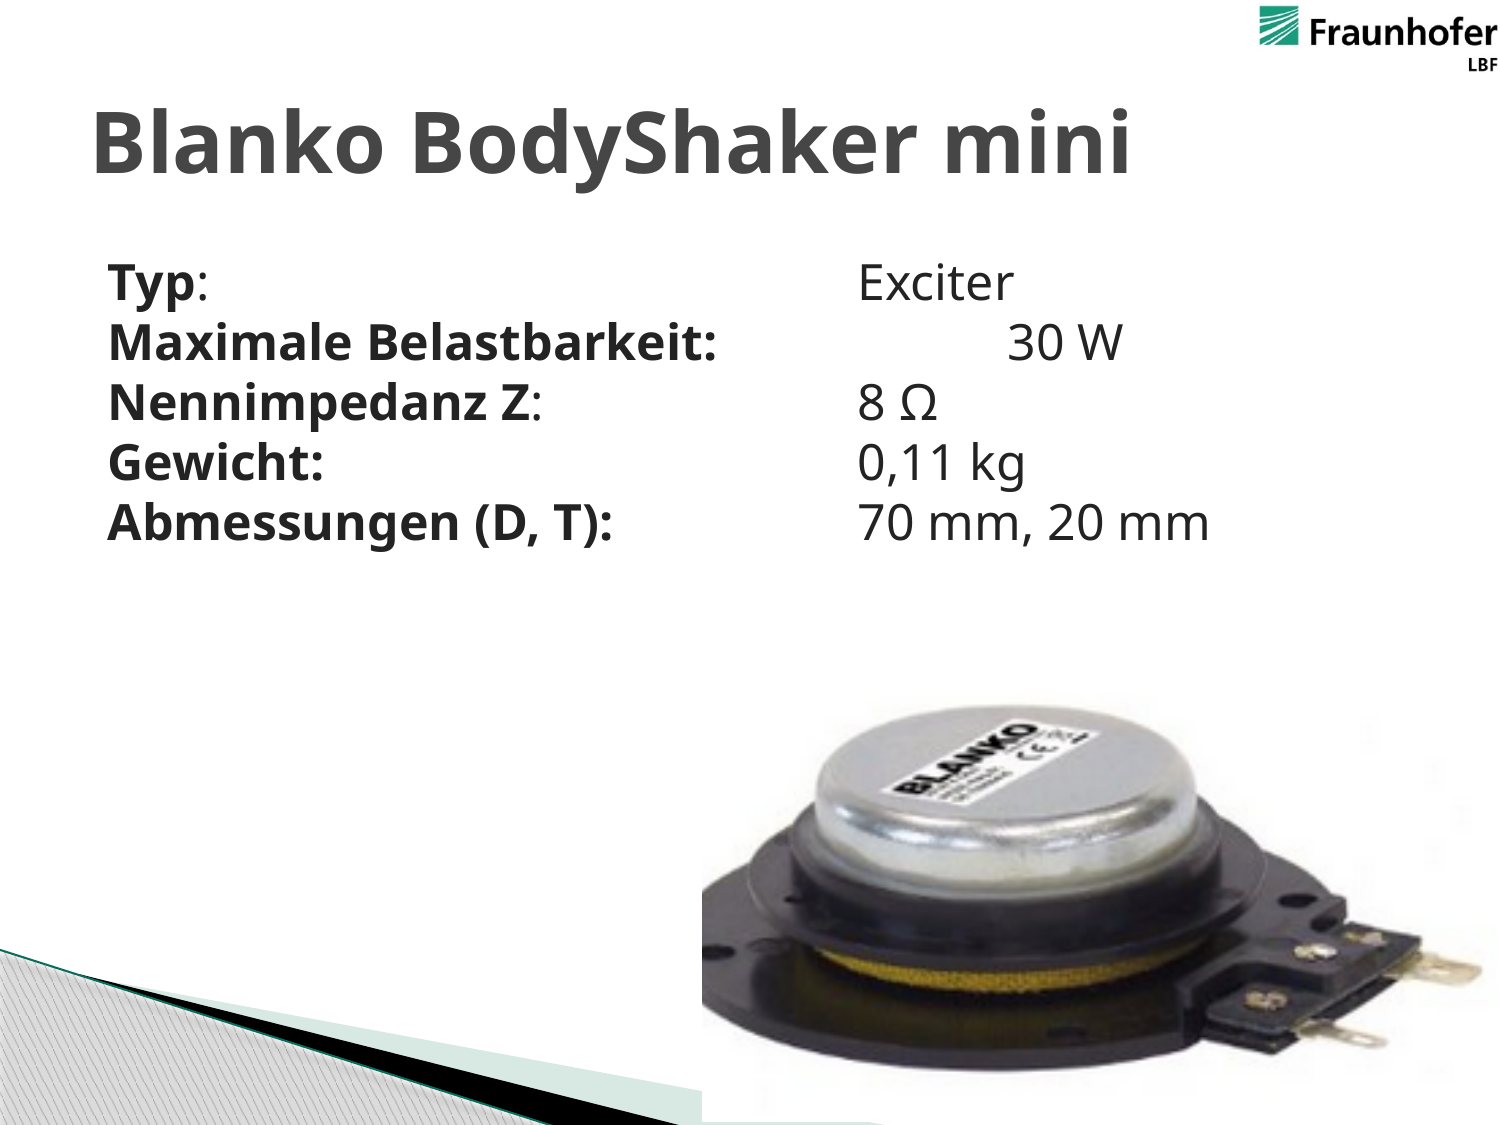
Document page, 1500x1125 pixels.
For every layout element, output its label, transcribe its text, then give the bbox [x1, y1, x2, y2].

title Blanko BodyShaker mini [75, 45, 1425, 233]
picture [1257, 2, 1500, 74]
list Typ: Exciter Maximale Belastbarkeit: 30 W Nennimpedanz Z: 8 Ω Gewicht: 0,11 kg Abmessungen (D, T): 70 mm, 20 mm [75, 243, 1425, 986]
picture [702, 692, 1500, 1122]
